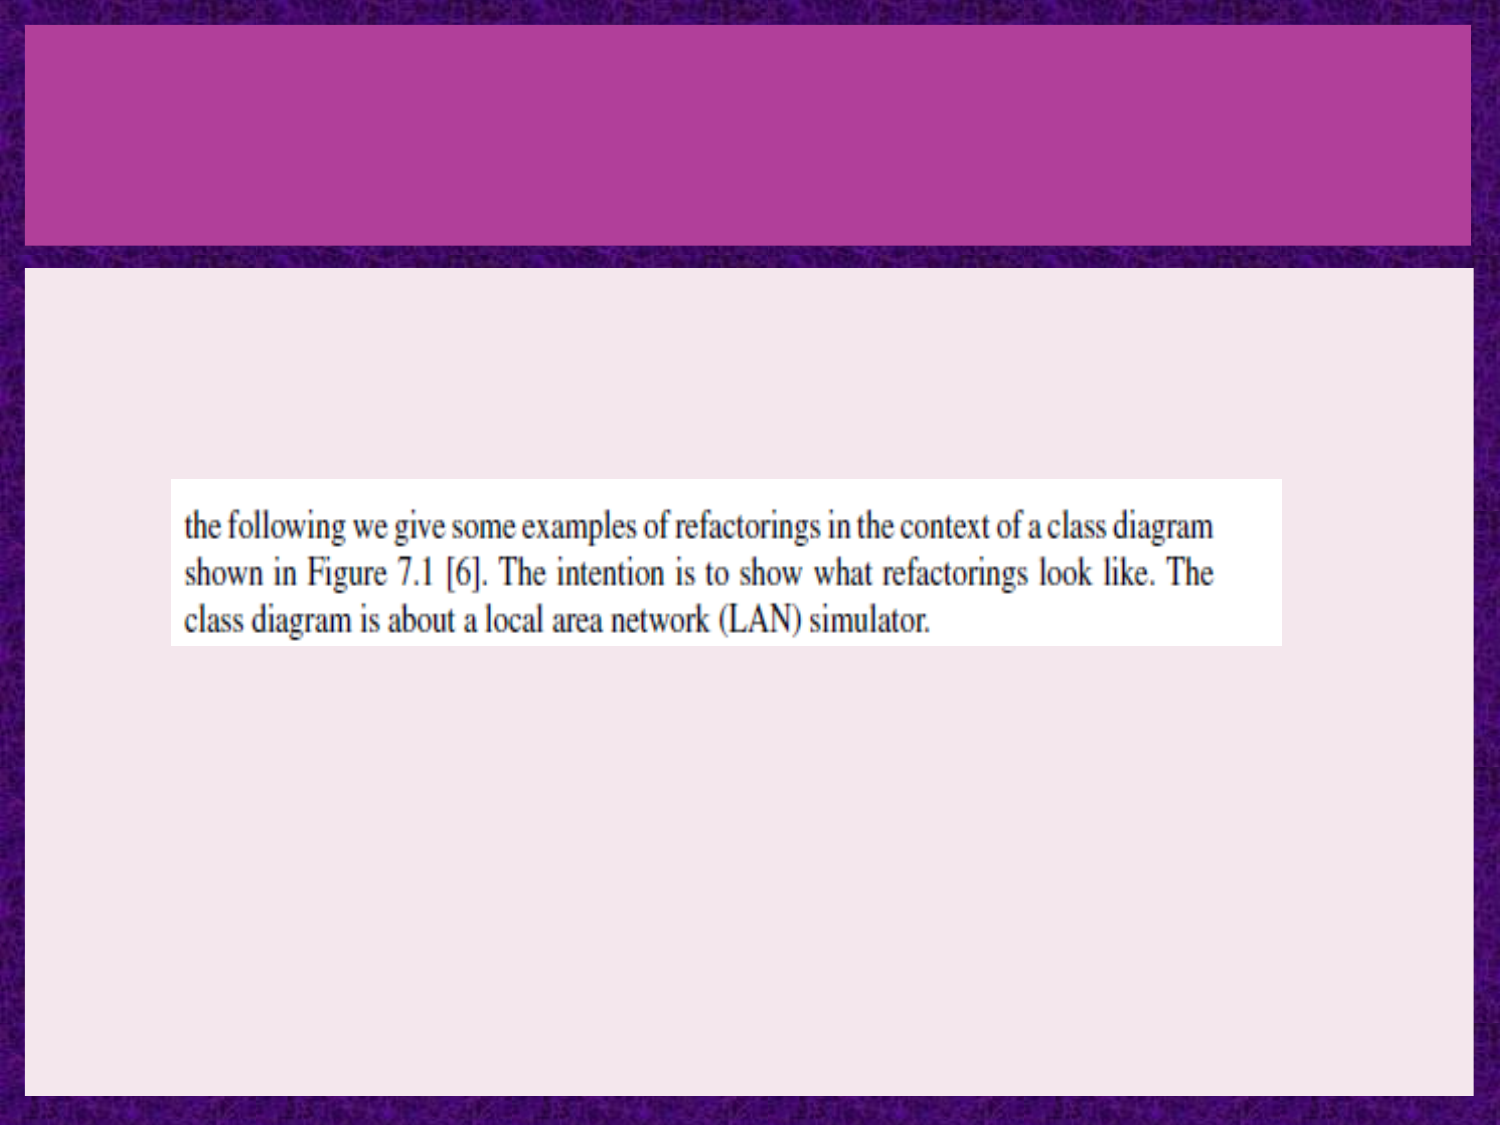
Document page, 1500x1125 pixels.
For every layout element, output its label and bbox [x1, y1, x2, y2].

list [170, 479, 1282, 646]
picture [0, 0, 1500, 1125]
